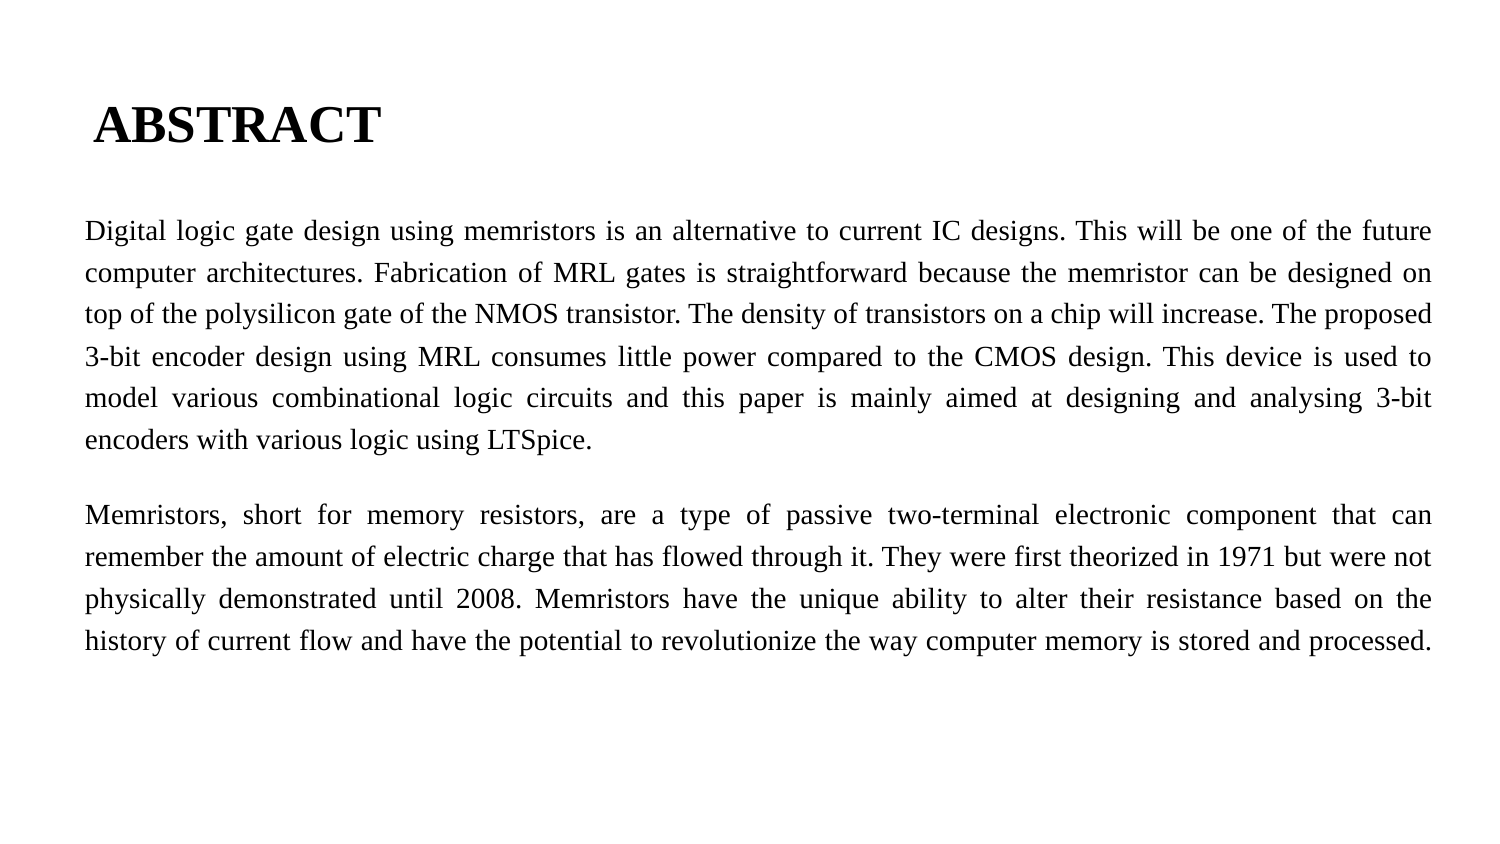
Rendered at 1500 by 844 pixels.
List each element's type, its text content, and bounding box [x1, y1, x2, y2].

list Digital logic gate design using memristors is an alternative to current IC designs. This will be one of the future computer architectures. Fabrication of MRL gates is straightforward because the memristor can be designed on top of the polysilicon gate of the NMOS transistor. The density of transistors on a chip will increase. The proposed 3-bit encoder design using MRL consumes little power compared to the CMOS design. This device is used to model various combinational logic circuits and this paper is mainly aimed at designing and analysing 3-bit encoders with various logic using LTSpice. Memristors, short for memory resistors, are a type of passive two-terminal electronic component that can remember the amount of electric charge that has flowed through it. They were first theorized in 1971 but were not physically demonstrated until 2008. Memristors have the unique ability to alter their resistance based on the history of current flow and have the potential to revolutionize the way computer memory is stored and processed. [51, 189, 1449, 750]
title ABSTRACT [78, 74, 1476, 169]
